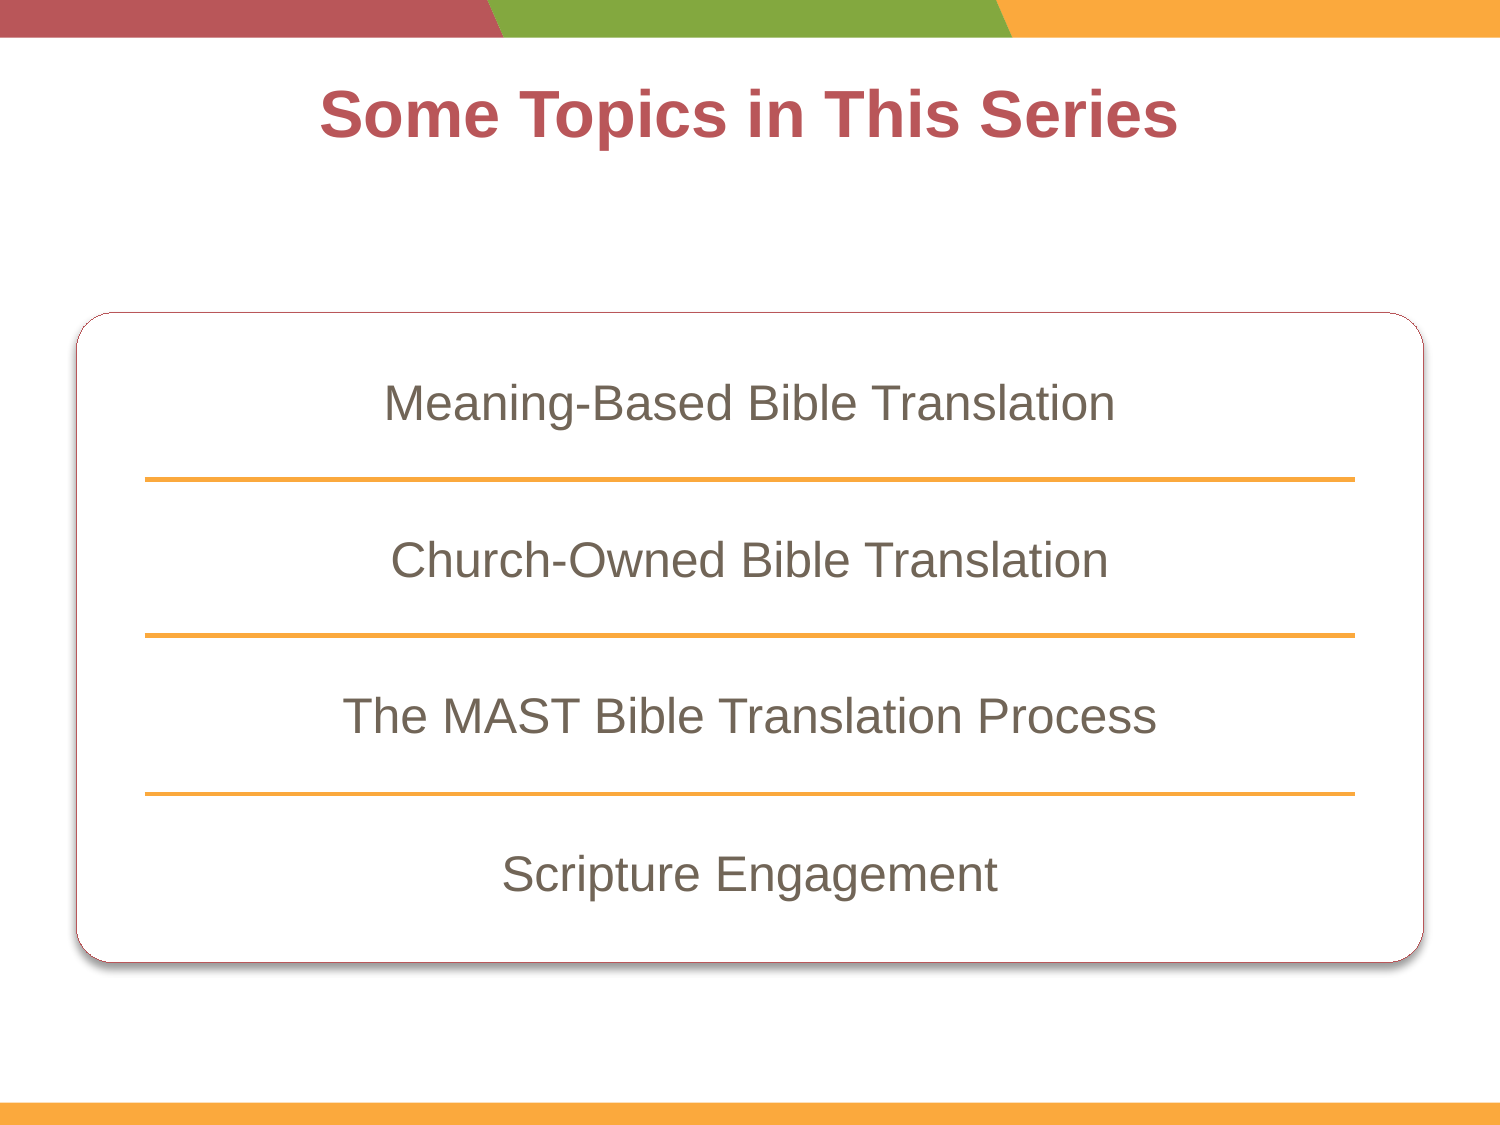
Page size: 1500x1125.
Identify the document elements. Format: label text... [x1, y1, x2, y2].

text_box Church-Owned Bible Translation [103, 519, 1397, 595]
text_box Meaning-Based Bible Translation [103, 363, 1397, 439]
text_box [76, 312, 1424, 963]
title Some Topics in This Series [103, 63, 1397, 281]
text_box Scripture Engagement [103, 834, 1397, 910]
text_box The MAST Bible Translation Process [103, 676, 1397, 751]
